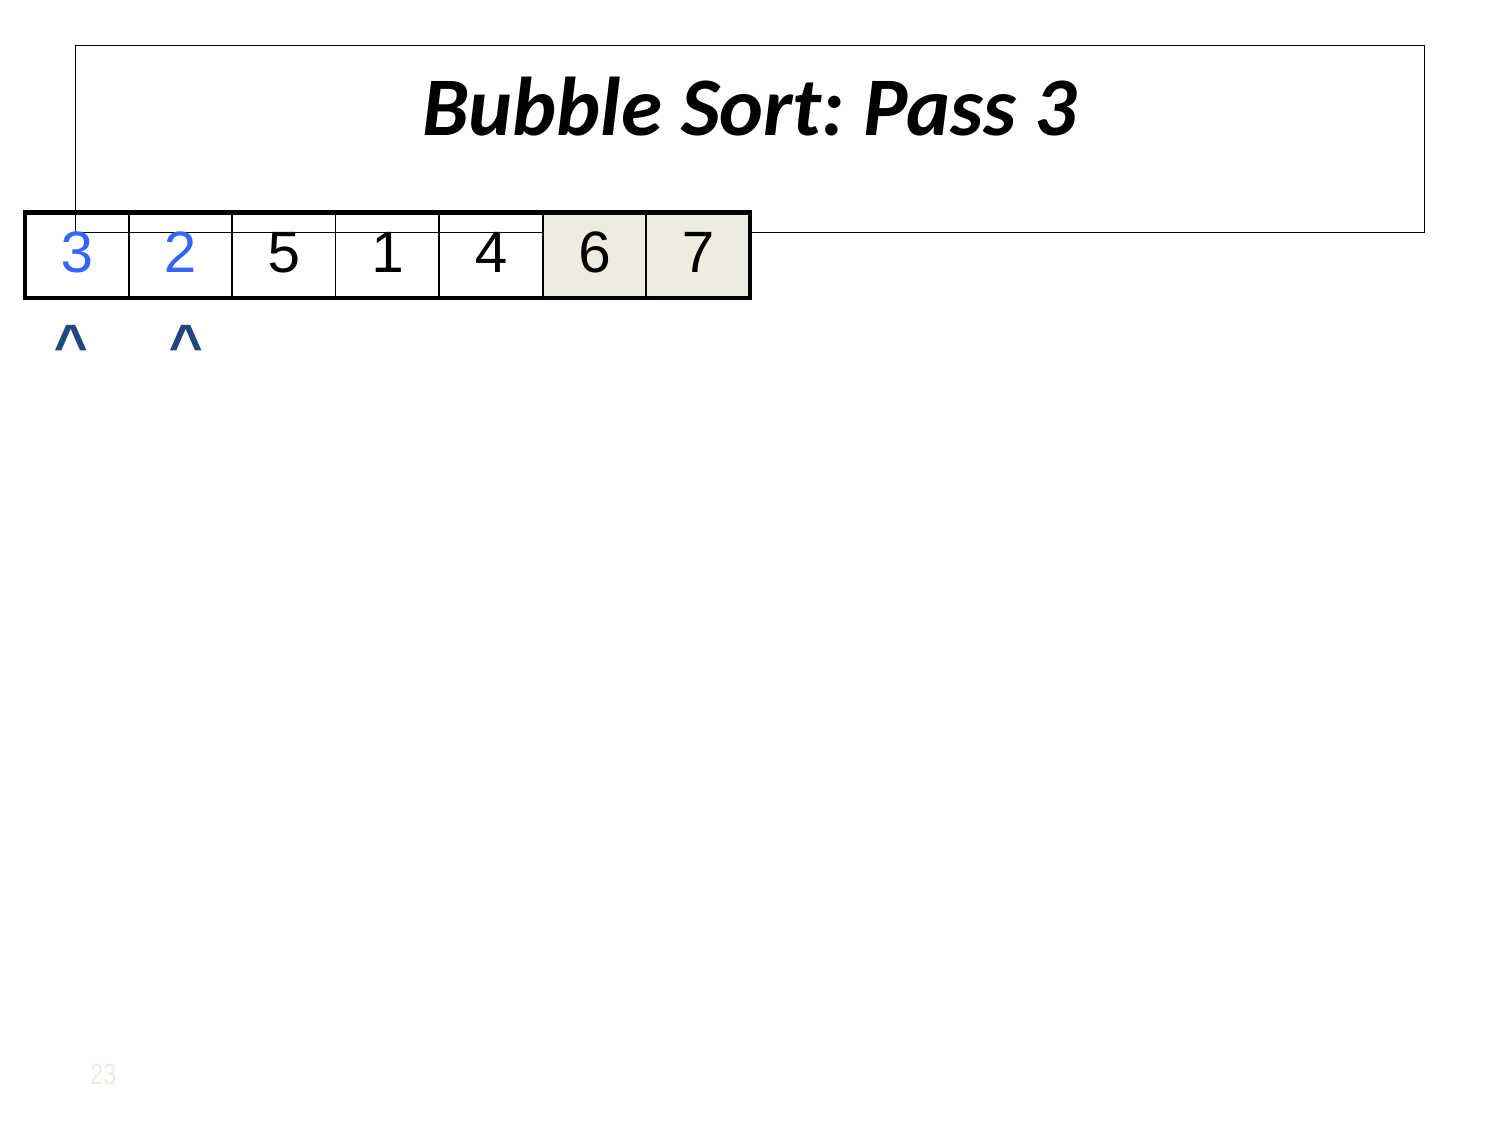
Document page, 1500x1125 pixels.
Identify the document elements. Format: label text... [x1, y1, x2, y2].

table_header 2 [130, 215, 231, 296]
table_header 1 [336, 215, 438, 296]
table_header 5 [233, 215, 335, 296]
table_header 3 [27, 215, 128, 296]
table_header 4 [440, 215, 542, 296]
slide_number 23 [75, 1042, 425, 1103]
table_header 6 [544, 215, 645, 296]
table_header 7 [647, 215, 748, 296]
text_box ^ ^ [37, 299, 217, 386]
title Bubble Sort: Pass 3 [75, 45, 1425, 233]
